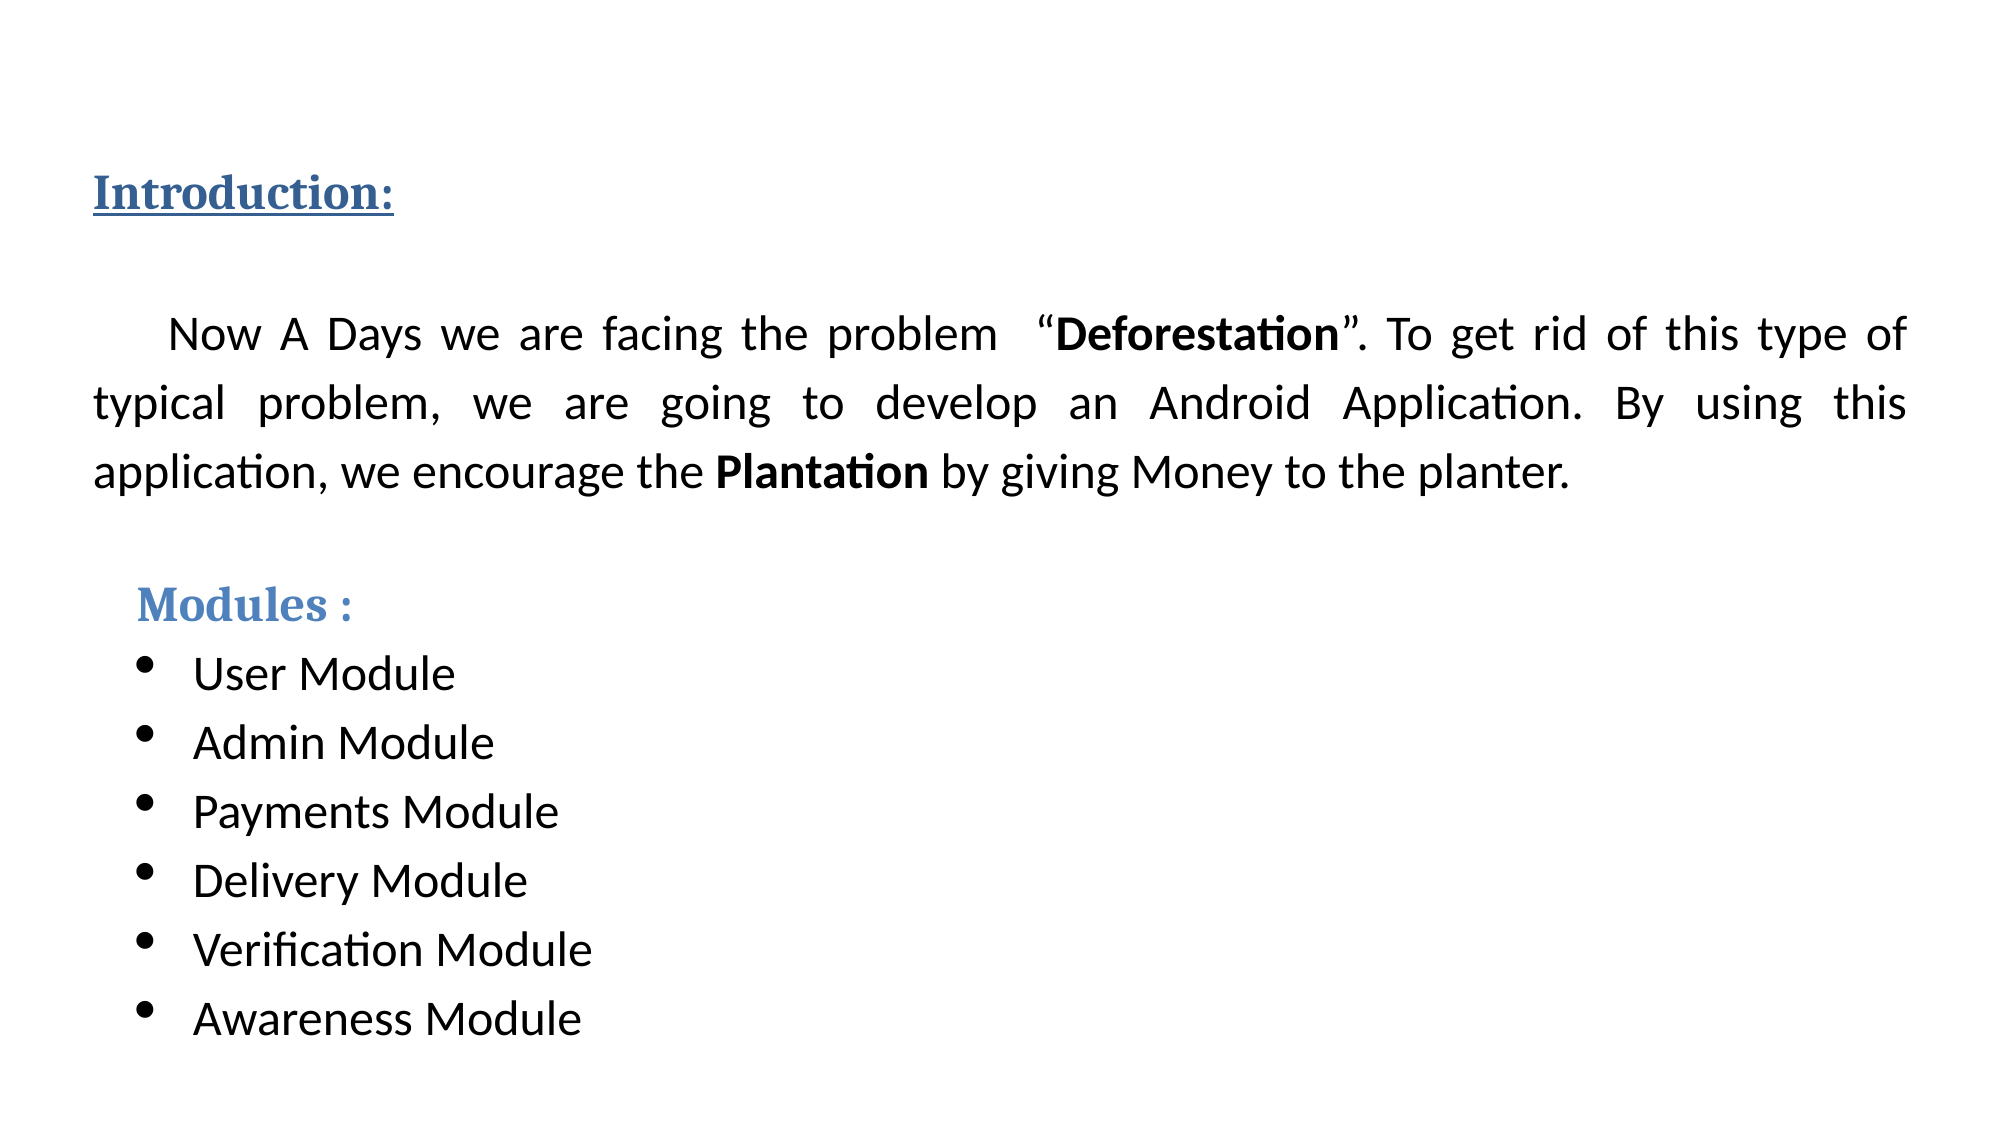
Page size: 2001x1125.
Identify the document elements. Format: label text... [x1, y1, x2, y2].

text_box Modules : User Module Admin Module Payments Module Delivery Module Verification Module Awareness Module [121, 555, 1122, 1053]
text_box Introduction: Now A Days we are facing the problem “Deforestation”. To get rid of this type of typical problem, we are going to develop an Android Application. By using this application, we encourage the Plantation by giving Money to the planter. [78, 142, 1922, 507]
